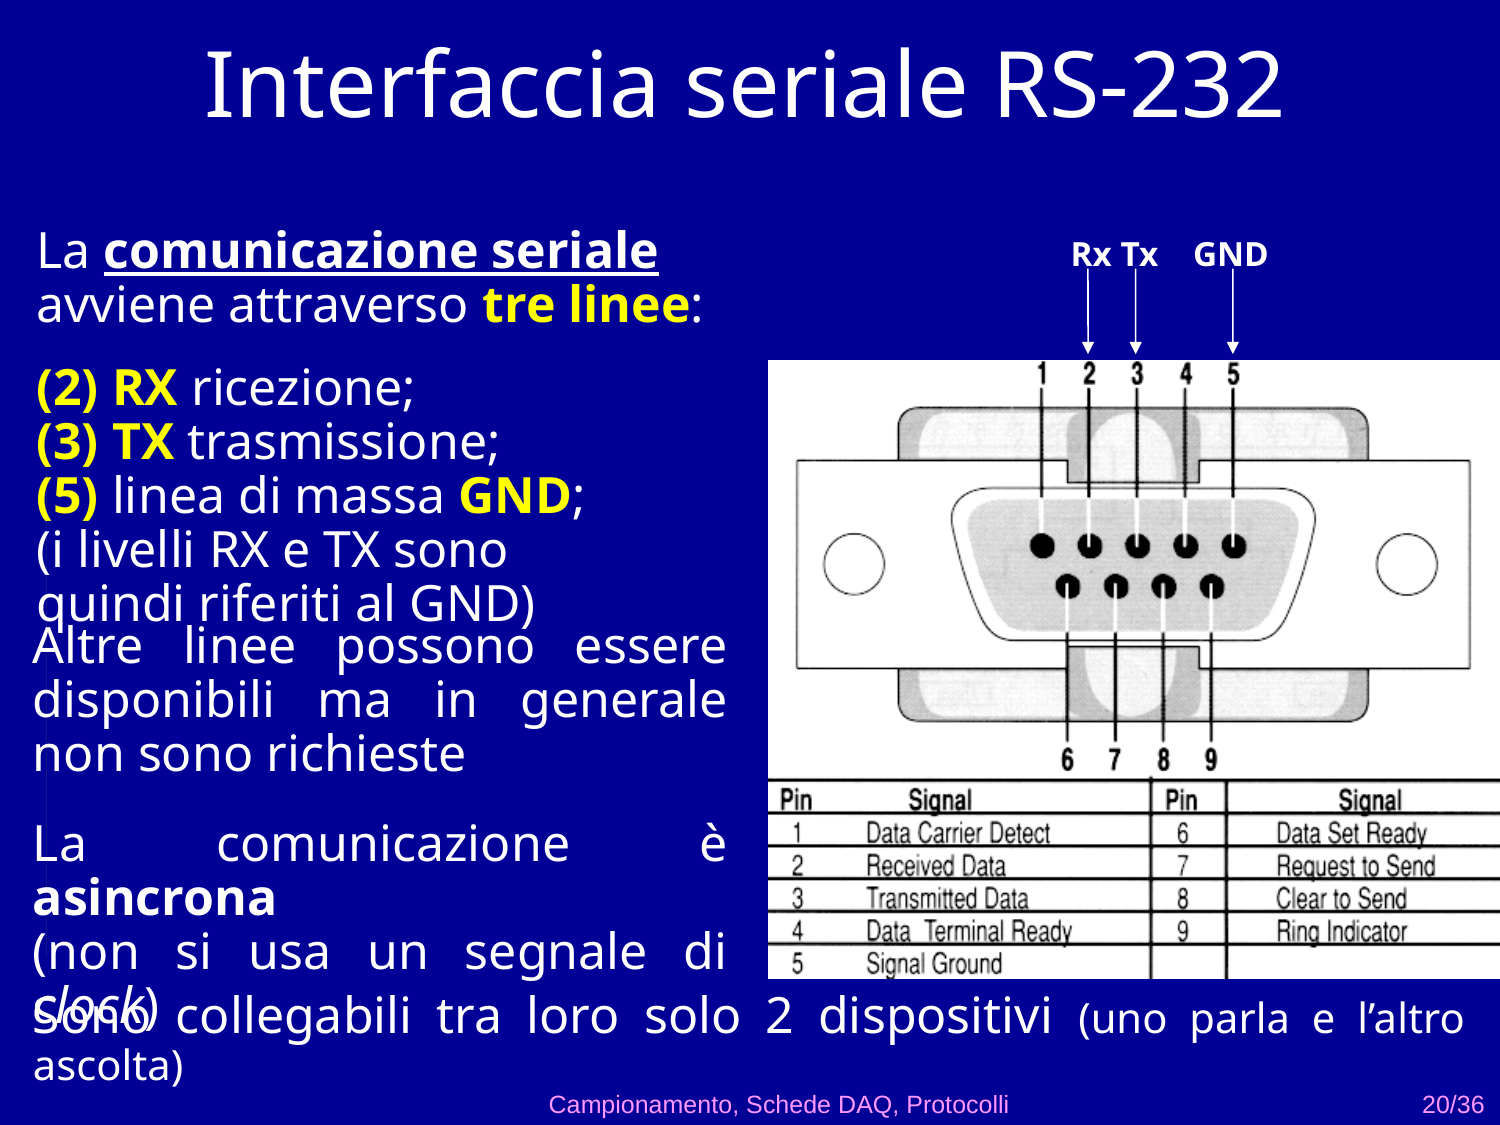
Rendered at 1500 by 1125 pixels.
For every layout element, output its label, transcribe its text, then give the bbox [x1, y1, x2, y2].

picture [768, 360, 1500, 979]
footer Campionamento, Schede DAQ, Protocolli [209, 1092, 1350, 1125]
text_box Rx Tx GND [1055, 230, 1431, 282]
slide_number 20/36 [1351, 1092, 1500, 1125]
text_box Altre linee possono essere disponibili ma in generale non sono richieste La comunicazione è asincrona (non si usa un segnale di clock) [18, 612, 743, 983]
text_box La comunicazione seriale avviene attraverso tre linee: [21, 217, 747, 341]
text_box [1226, 282, 1240, 355]
text_box Sono collegabili tra loro solo 2 dispositivi (uno parla e l’altro ascolta) [18, 983, 1480, 1098]
text_box [1081, 282, 1095, 355]
text_box [1129, 282, 1142, 355]
text_box (2) RX ricezione; (3) TX trasmissione; (5) linea di massa GND; (i livelli RX e TX sono quindi riferiti al GND) [21, 355, 747, 640]
title Interfaccia seriale RS-232 [57, 0, 1436, 169]
